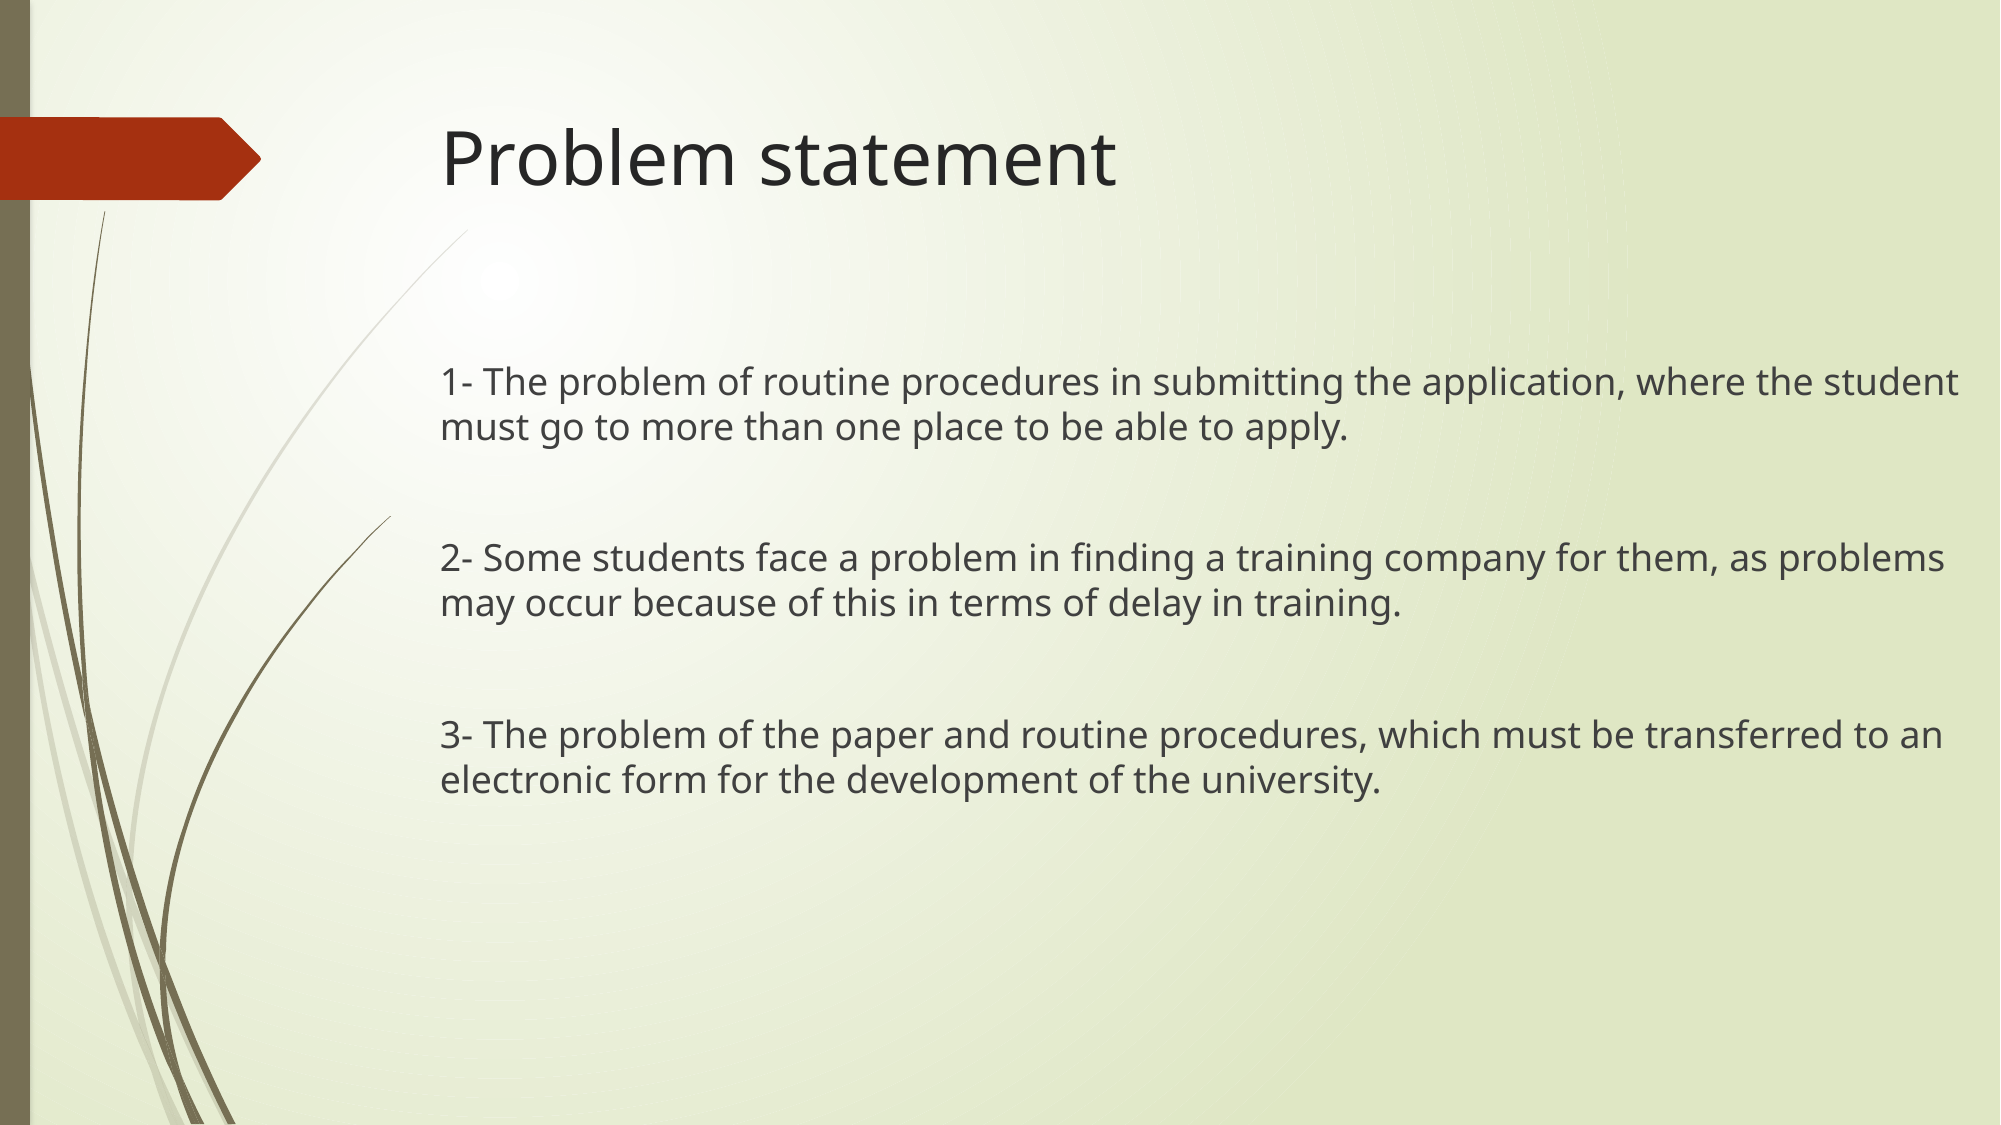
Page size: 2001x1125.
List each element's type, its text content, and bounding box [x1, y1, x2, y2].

title Problem statement [425, 102, 1888, 313]
list 1- The problem of routine procedures in submitting the application, where the student must go to more than one place to be able to apply. 2- Some students face a problem in finding a training company for them, as problems may occur because of this in terms of delay in training. 3- The problem of the paper and routine procedures, which must be transferred to an electronic form for the development of the university. [424, 350, 2000, 970]
